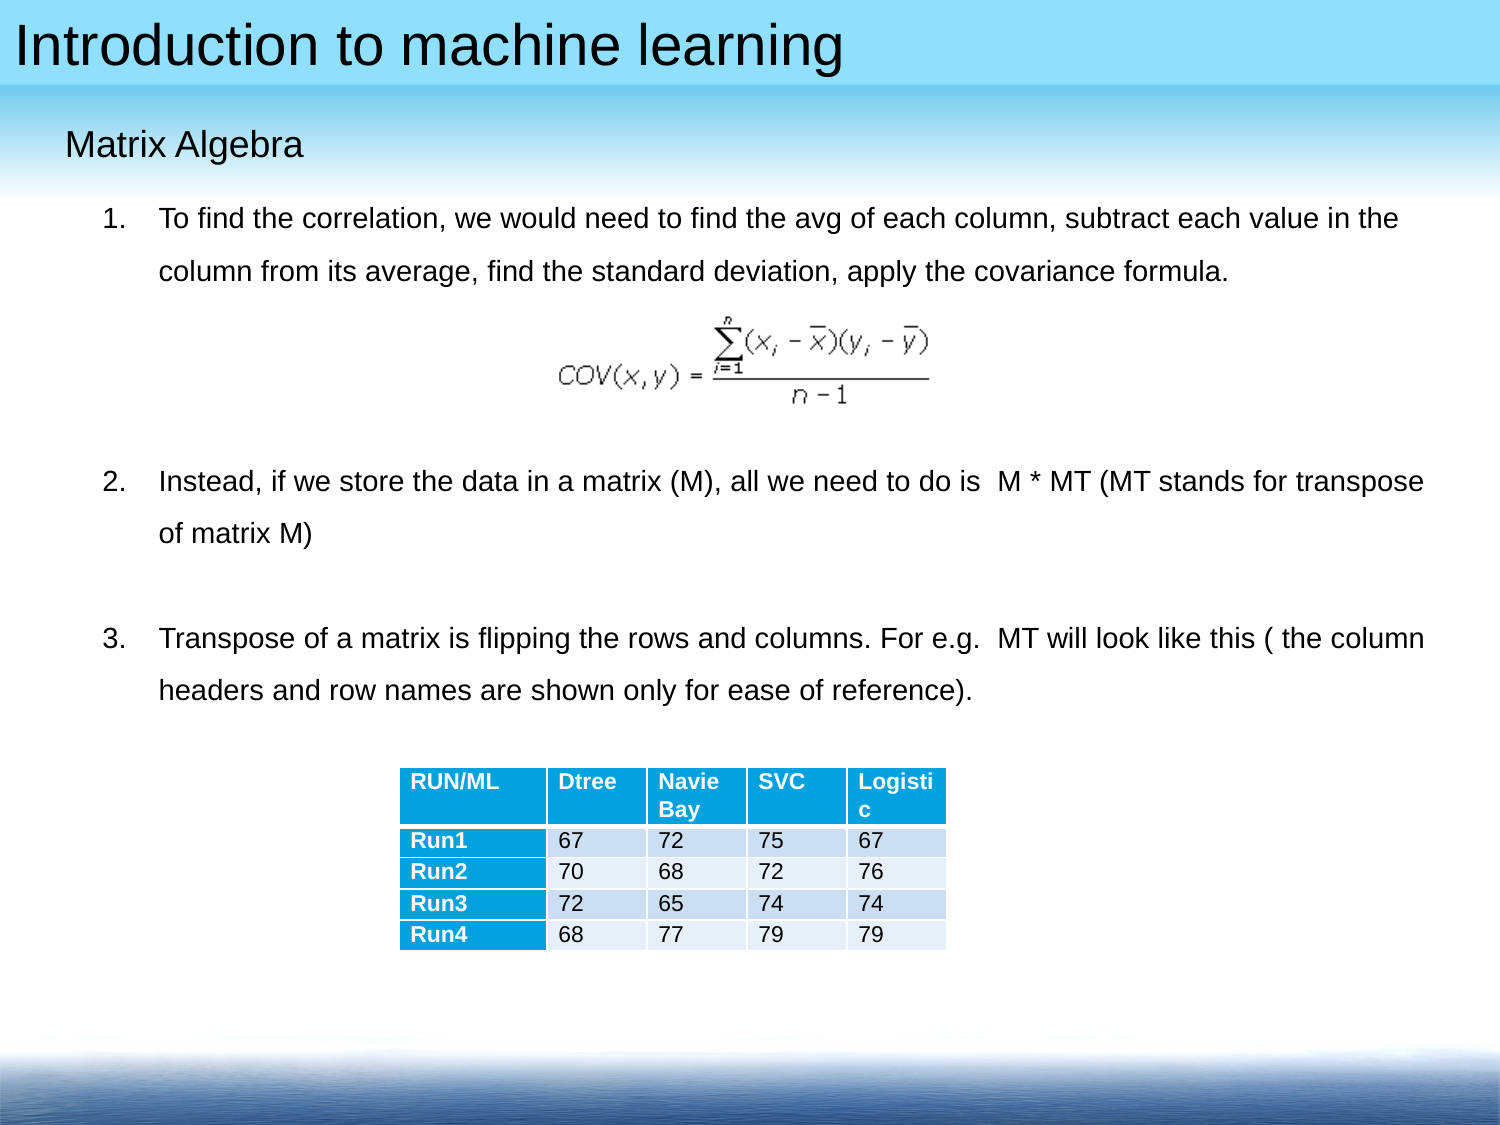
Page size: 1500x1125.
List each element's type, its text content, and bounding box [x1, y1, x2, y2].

table_cell 72 [748, 858, 846, 888]
table_cell 75 [748, 829, 846, 857]
text_box To find the correlation, we would need to find the avg of each column, subtract each value in the column from its average, find the standard deviation, apply the covariance formula. Instead, if we store the data in a matrix (M), all we need to do is M * MT (MT stands for transpose of matrix M) Transpose of a matrix is flipping the rows and columns. For e.g. MT will look like this ( the column headers and row names are shown only for ease of reference). [87, 174, 1450, 977]
table_cell 72 [548, 890, 646, 919]
picture [0, 1037, 1500, 1125]
table_cell Run3 [400, 890, 546, 919]
table_cell 67 [848, 829, 946, 857]
picture [558, 312, 942, 407]
text_box Matrix Algebra [50, 112, 600, 173]
table_cell 76 [848, 858, 946, 888]
table_cell Run2 [400, 858, 546, 888]
table_cell 68 [548, 921, 646, 950]
table_cell 67 [548, 829, 646, 857]
table_cell Run1 [400, 829, 546, 857]
table_header SVC [748, 768, 846, 824]
table_header Dtree [548, 768, 646, 824]
table_cell 70 [548, 858, 646, 888]
table_cell 65 [648, 890, 746, 919]
table_header NavieBay [648, 768, 746, 824]
table_cell Run4 [400, 921, 546, 950]
table_cell 79 [848, 921, 946, 950]
table_cell 77 [648, 921, 746, 950]
table_cell 74 [748, 890, 846, 919]
table_cell 68 [648, 858, 746, 888]
table_header RUN/ML [400, 768, 546, 824]
table_cell 79 [748, 921, 846, 950]
table_header Logistic [848, 768, 946, 824]
table_cell 72 [648, 829, 746, 857]
table_cell 74 [848, 890, 946, 919]
